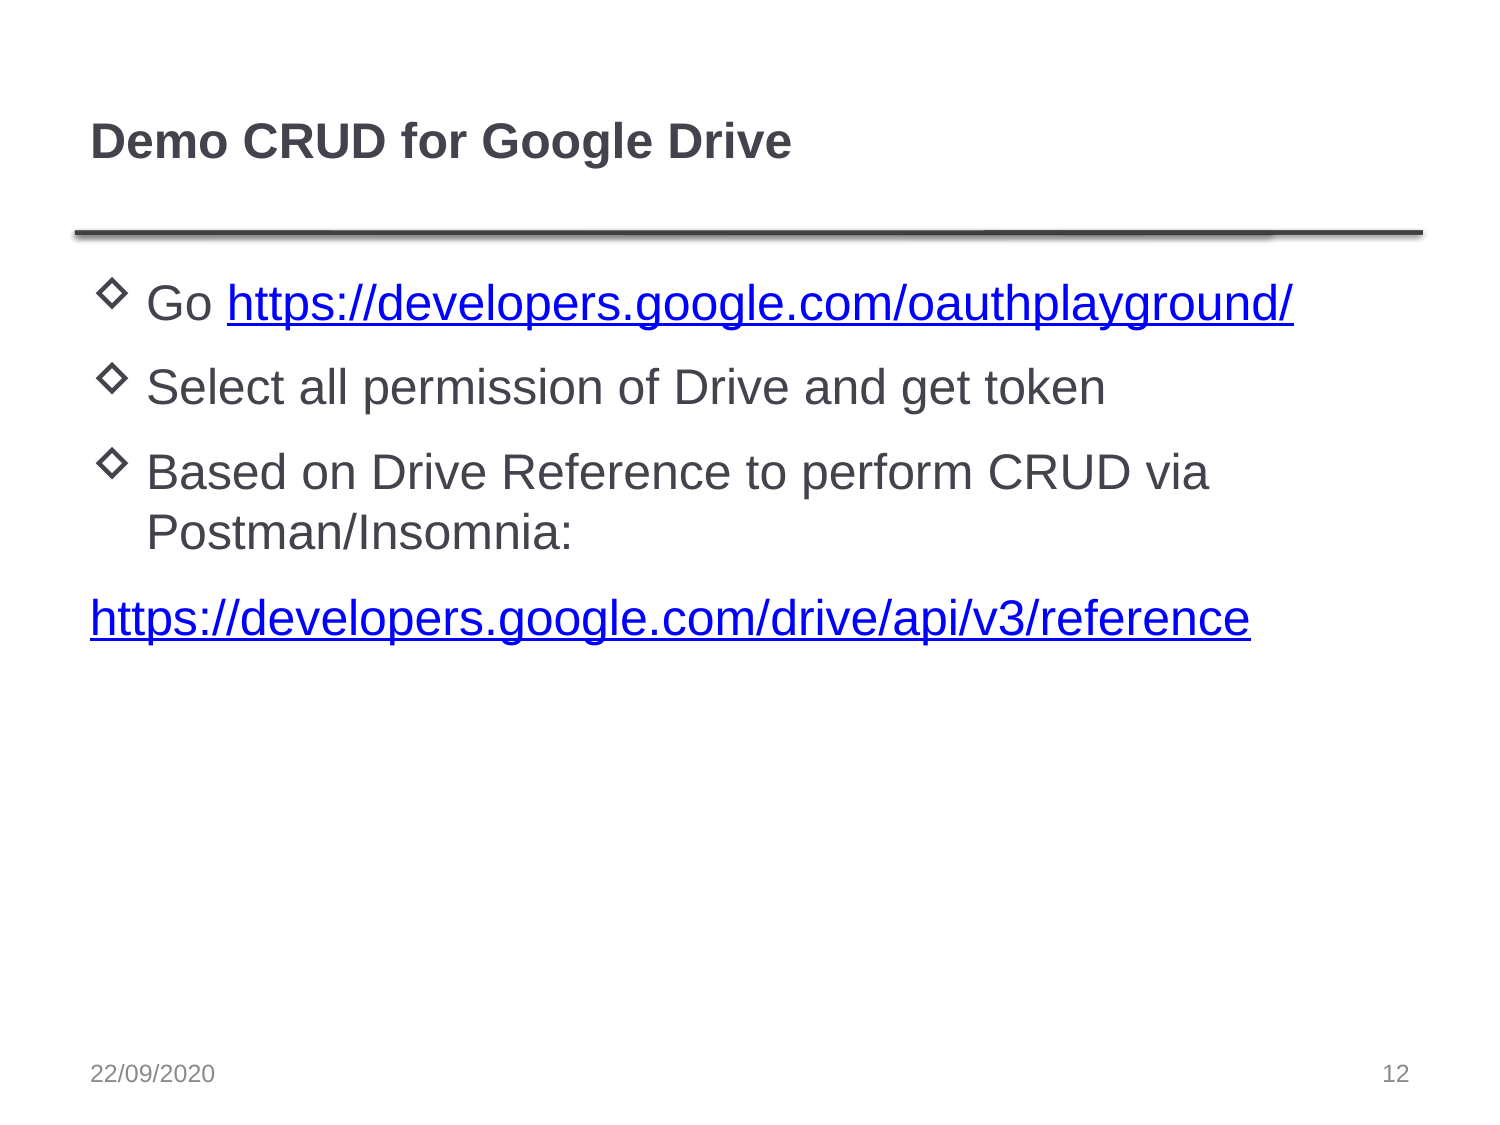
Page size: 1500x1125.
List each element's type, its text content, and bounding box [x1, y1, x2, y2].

title Demo CRUD for Google Drive [74, 44, 1272, 233]
list Go https://developers.google.com/oauthplayground/ Select all permission of Drive and get token Based on Drive Reference to perform CRUD via Postman/Insomnia: https://developers.google.com/drive/api/v3/reference [75, 262, 1425, 1005]
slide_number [75, 1042, 425, 1103]
slide_number 12 [1074, 1042, 1425, 1103]
